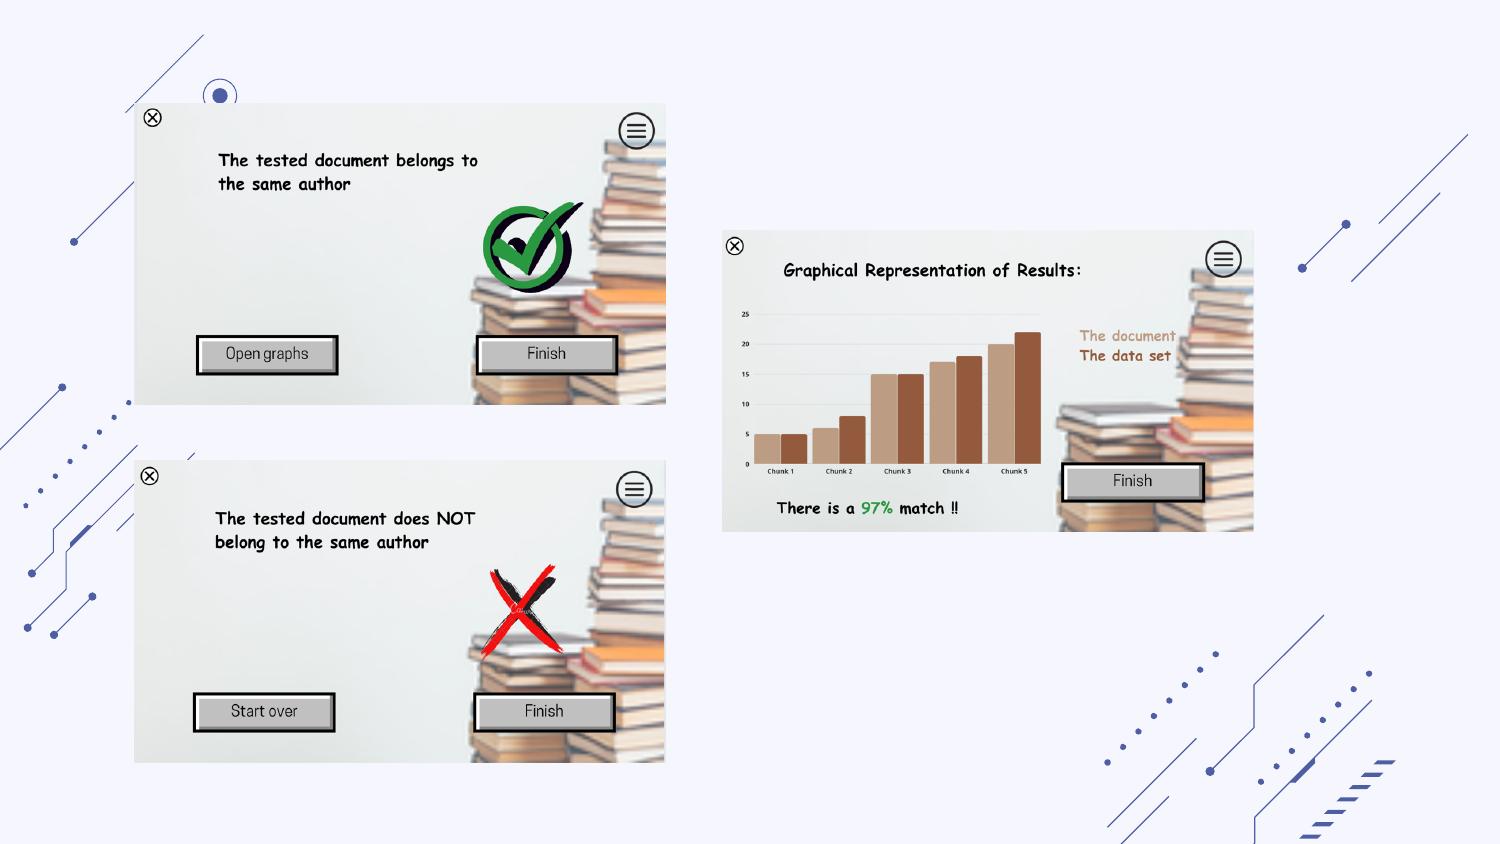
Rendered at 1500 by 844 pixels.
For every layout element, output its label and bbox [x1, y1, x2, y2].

text_box [1079, 614, 1397, 844]
picture [134, 103, 667, 406]
picture [134, 460, 667, 763]
text_box [1297, 133, 1469, 283]
text_box [69, 33, 238, 247]
picture [722, 229, 1255, 532]
